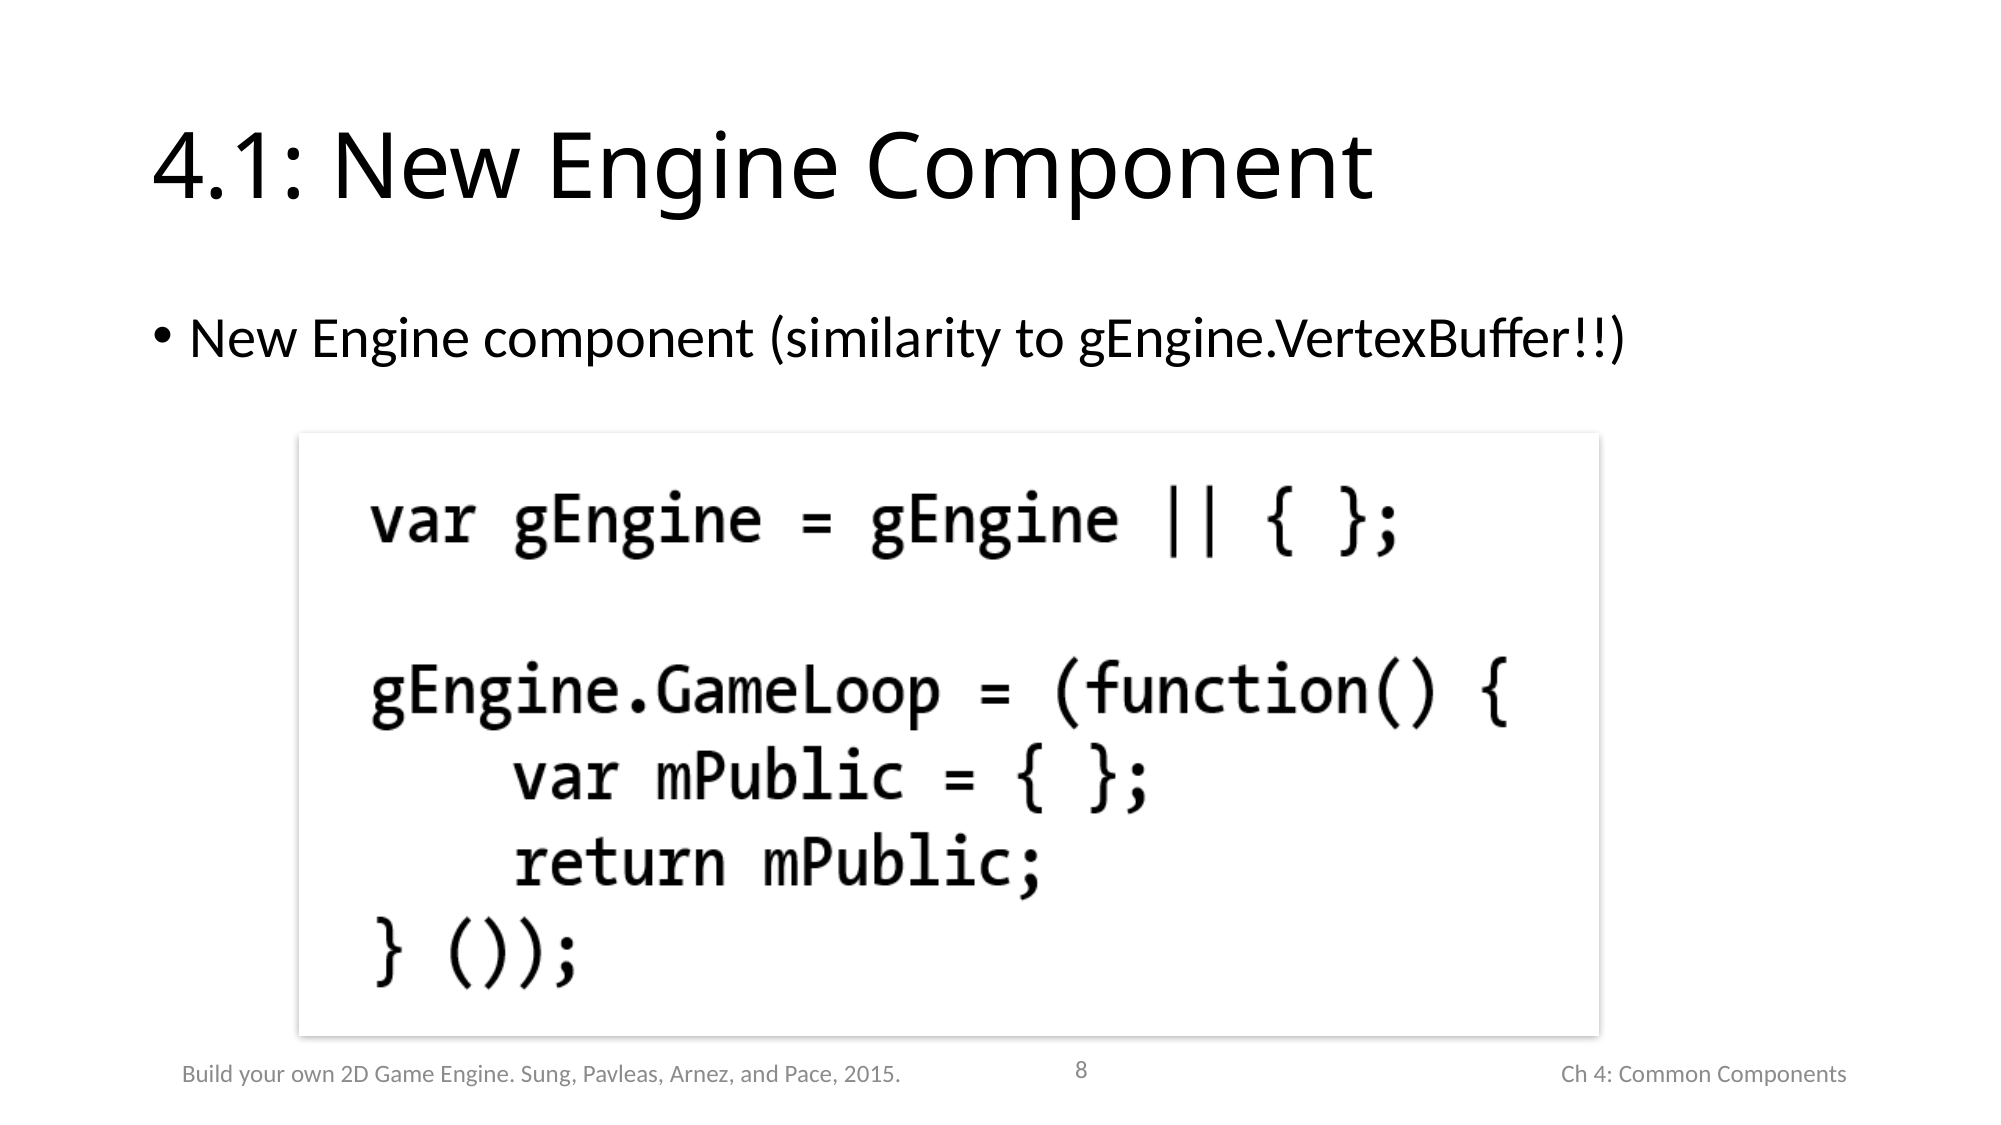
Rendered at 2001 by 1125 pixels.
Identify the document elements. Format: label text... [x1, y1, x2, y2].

picture [313, 447, 1585, 1022]
list New Engine component (similarity to gEngine.VertexBuffer!!) [137, 299, 1863, 1014]
title 4.1: New Engine Component [137, 59, 1863, 278]
